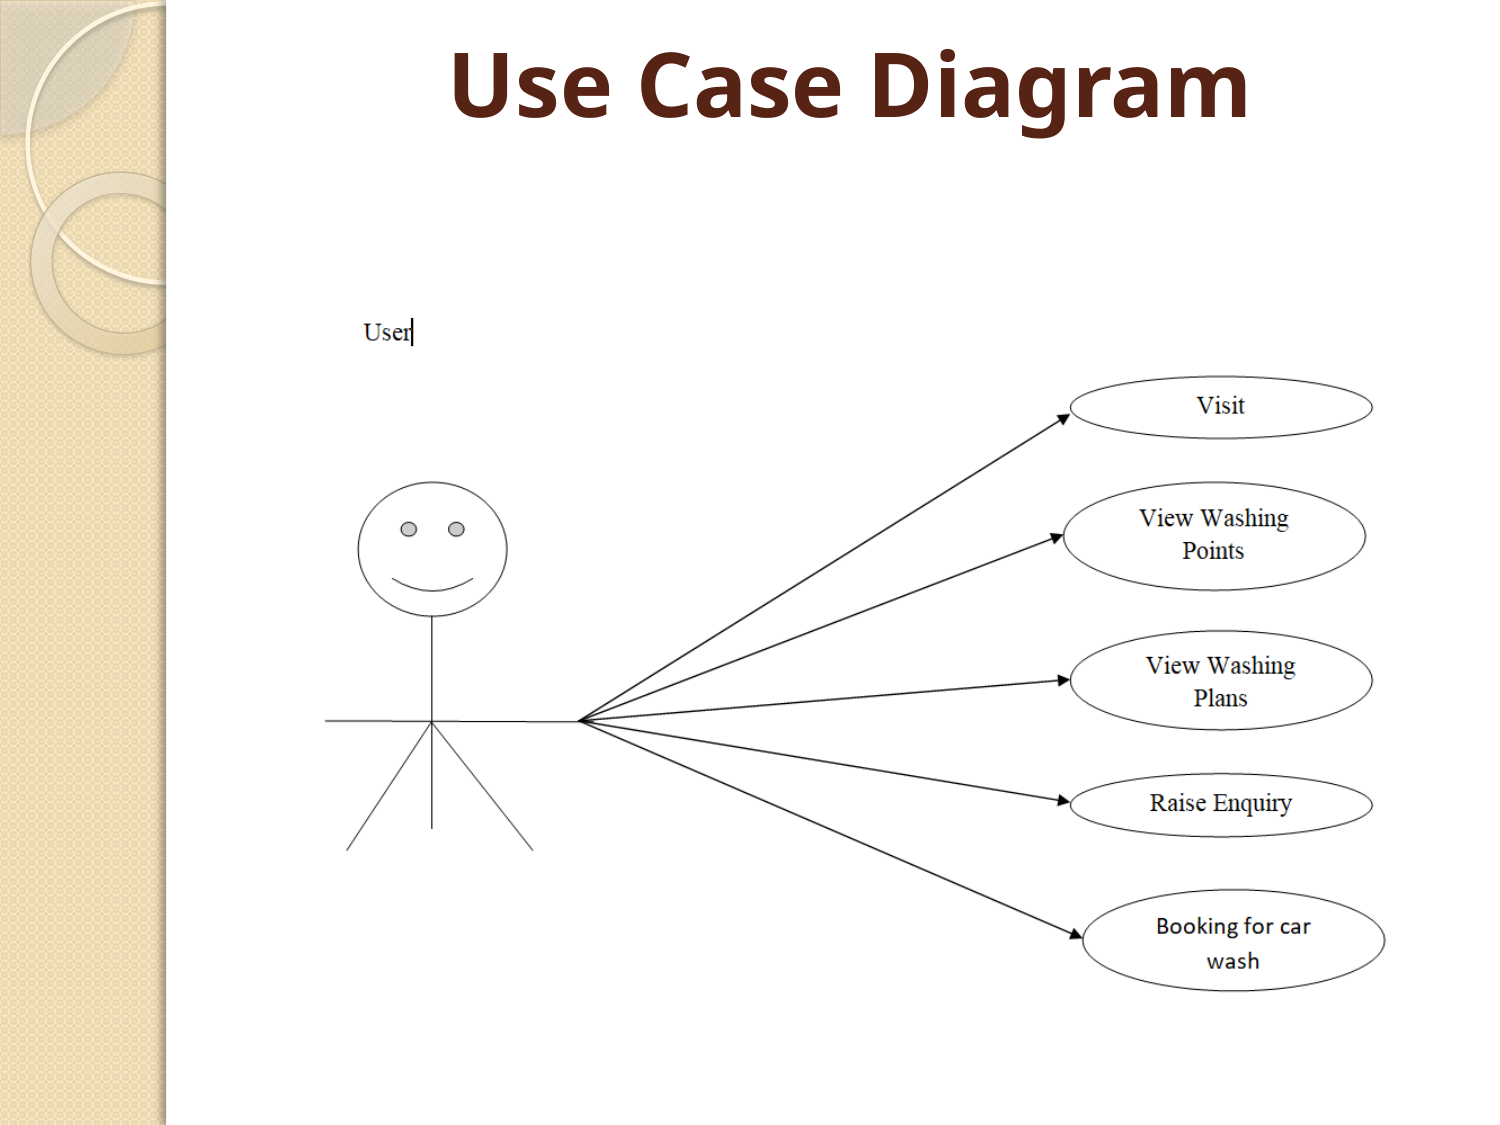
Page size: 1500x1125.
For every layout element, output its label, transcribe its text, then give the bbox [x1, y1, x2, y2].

title Use Case Diagram [235, 0, 1466, 164]
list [295, 237, 1406, 1026]
